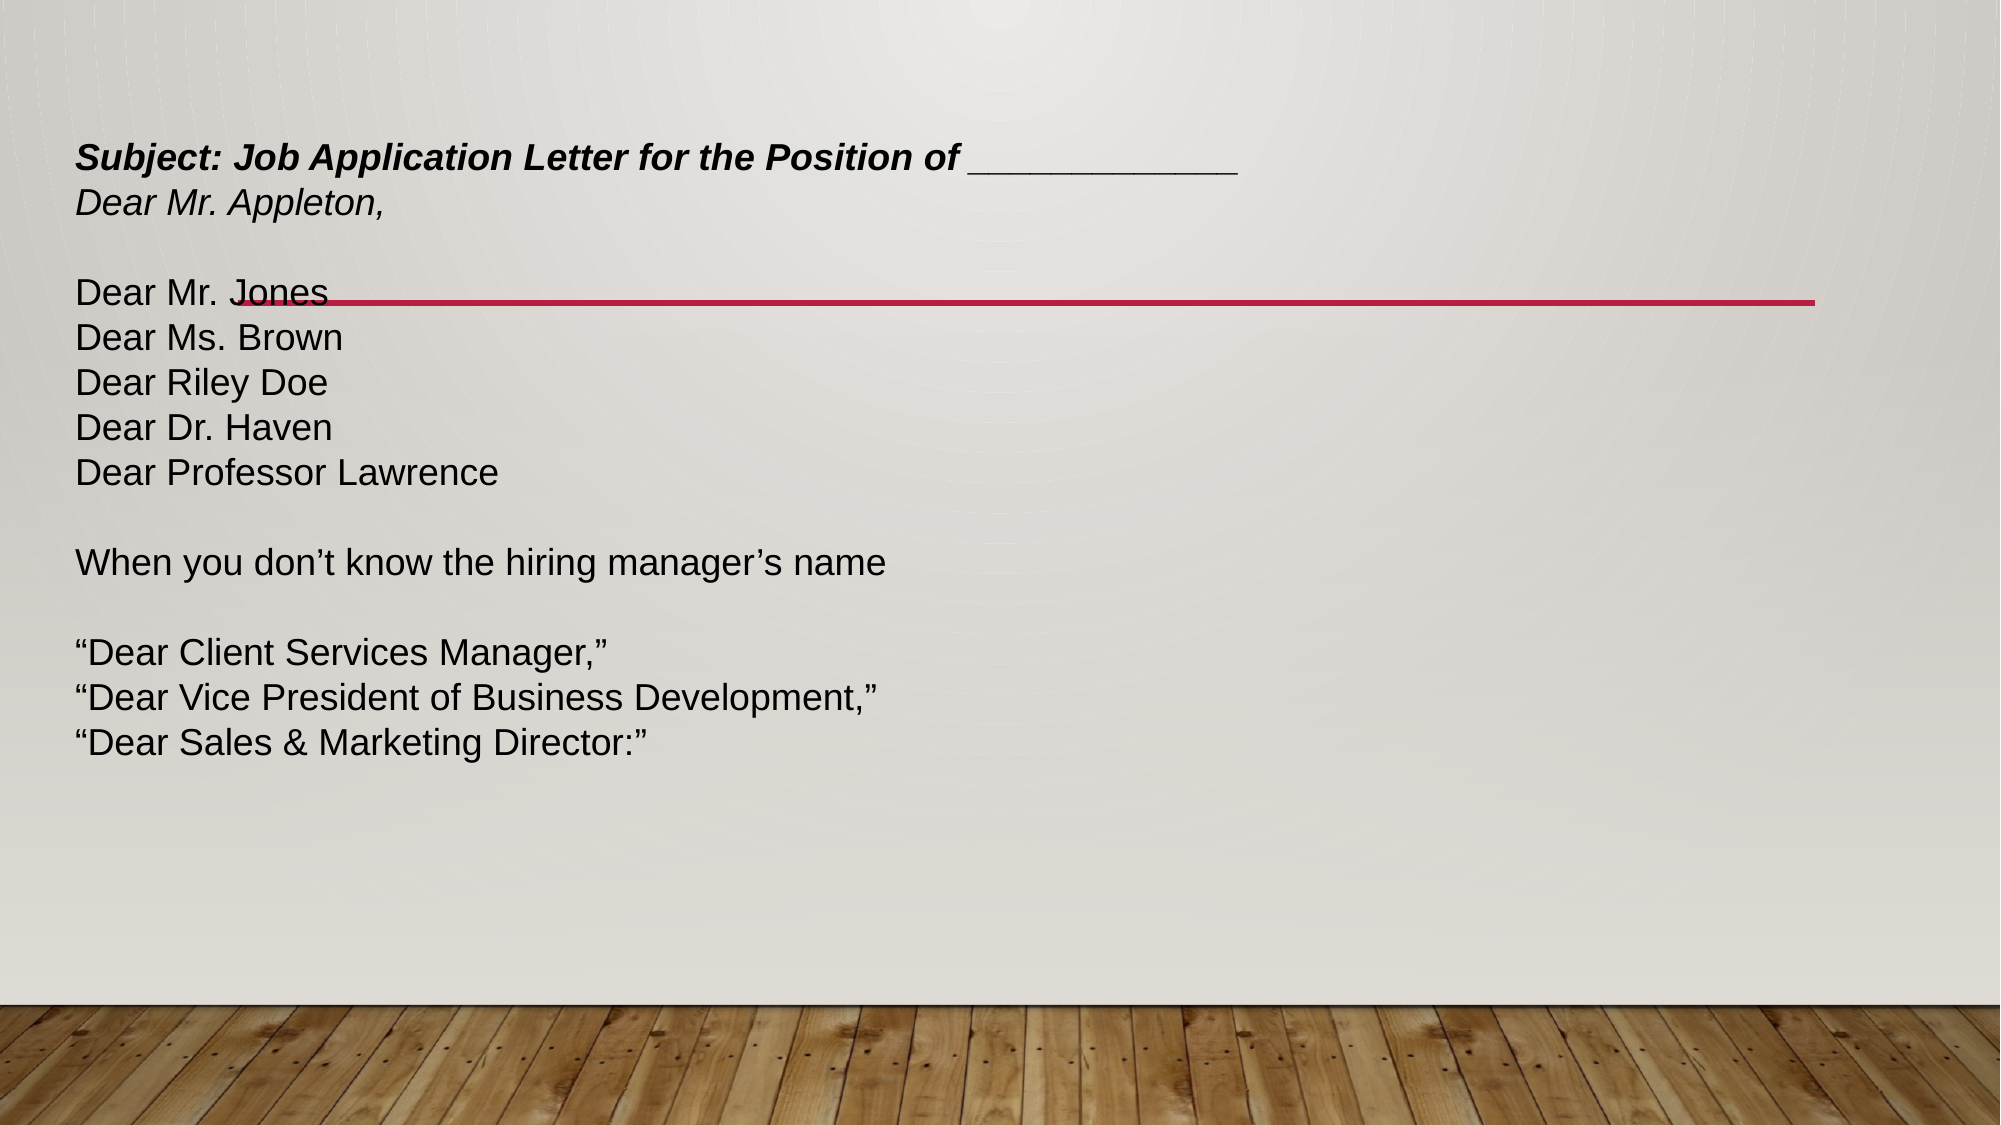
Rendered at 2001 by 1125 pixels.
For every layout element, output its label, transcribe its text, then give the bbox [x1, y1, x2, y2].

list Subject: Job Application Letter for the Position of _____________ Dear Mr. Appleton, Dear Mr. Jones Dear Ms. Brown Dear Riley Doe Dear Dr. Haven Dear Professor Lawrence When you don’t know the hiring manager’s name “Dear Client Services Manager,” “Dear Vice President of Business Development,” “Dear Sales & Marketing Director:” [75, 0, 1938, 808]
picture [0, 1005, 2000, 1125]
